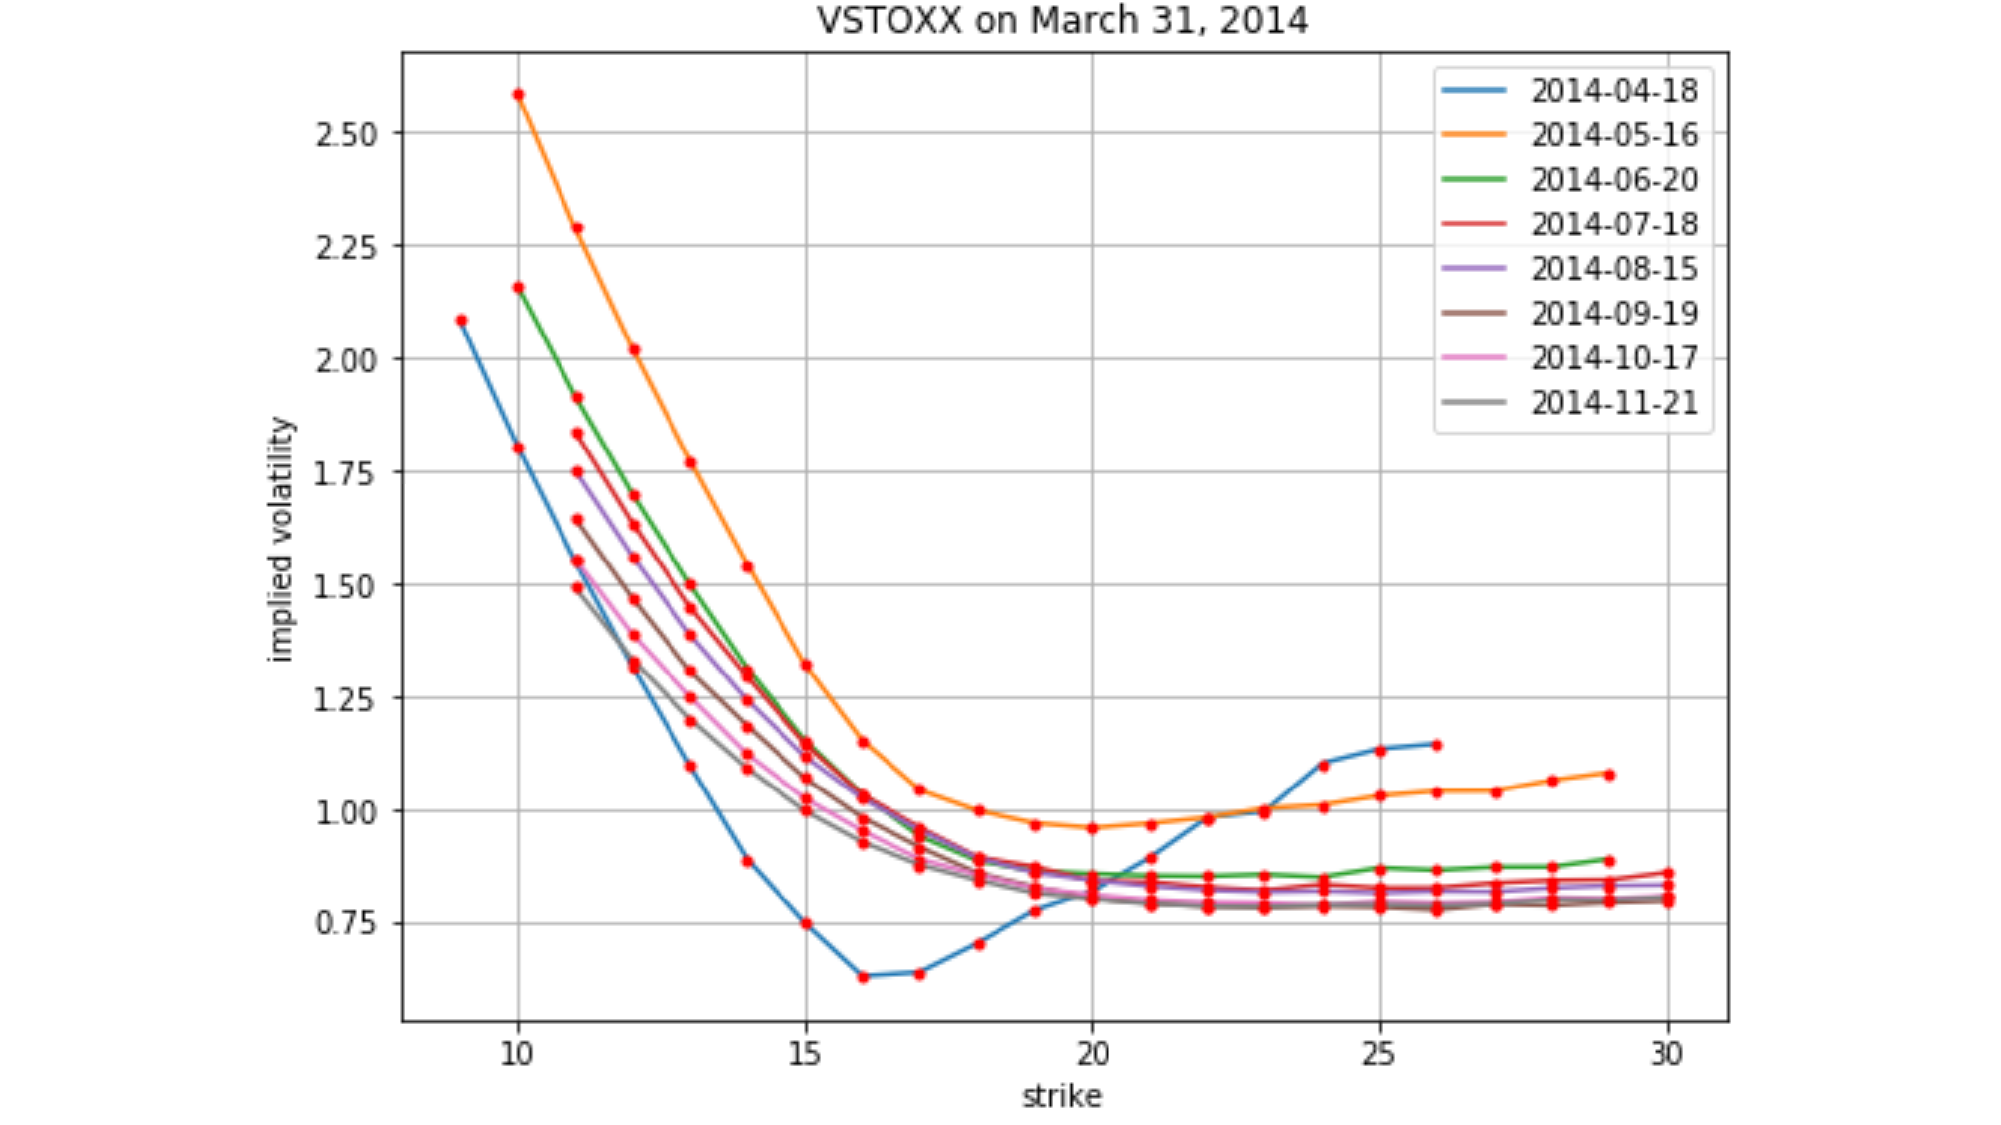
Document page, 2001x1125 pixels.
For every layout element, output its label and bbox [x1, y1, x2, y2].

picture [233, 0, 1765, 1125]
